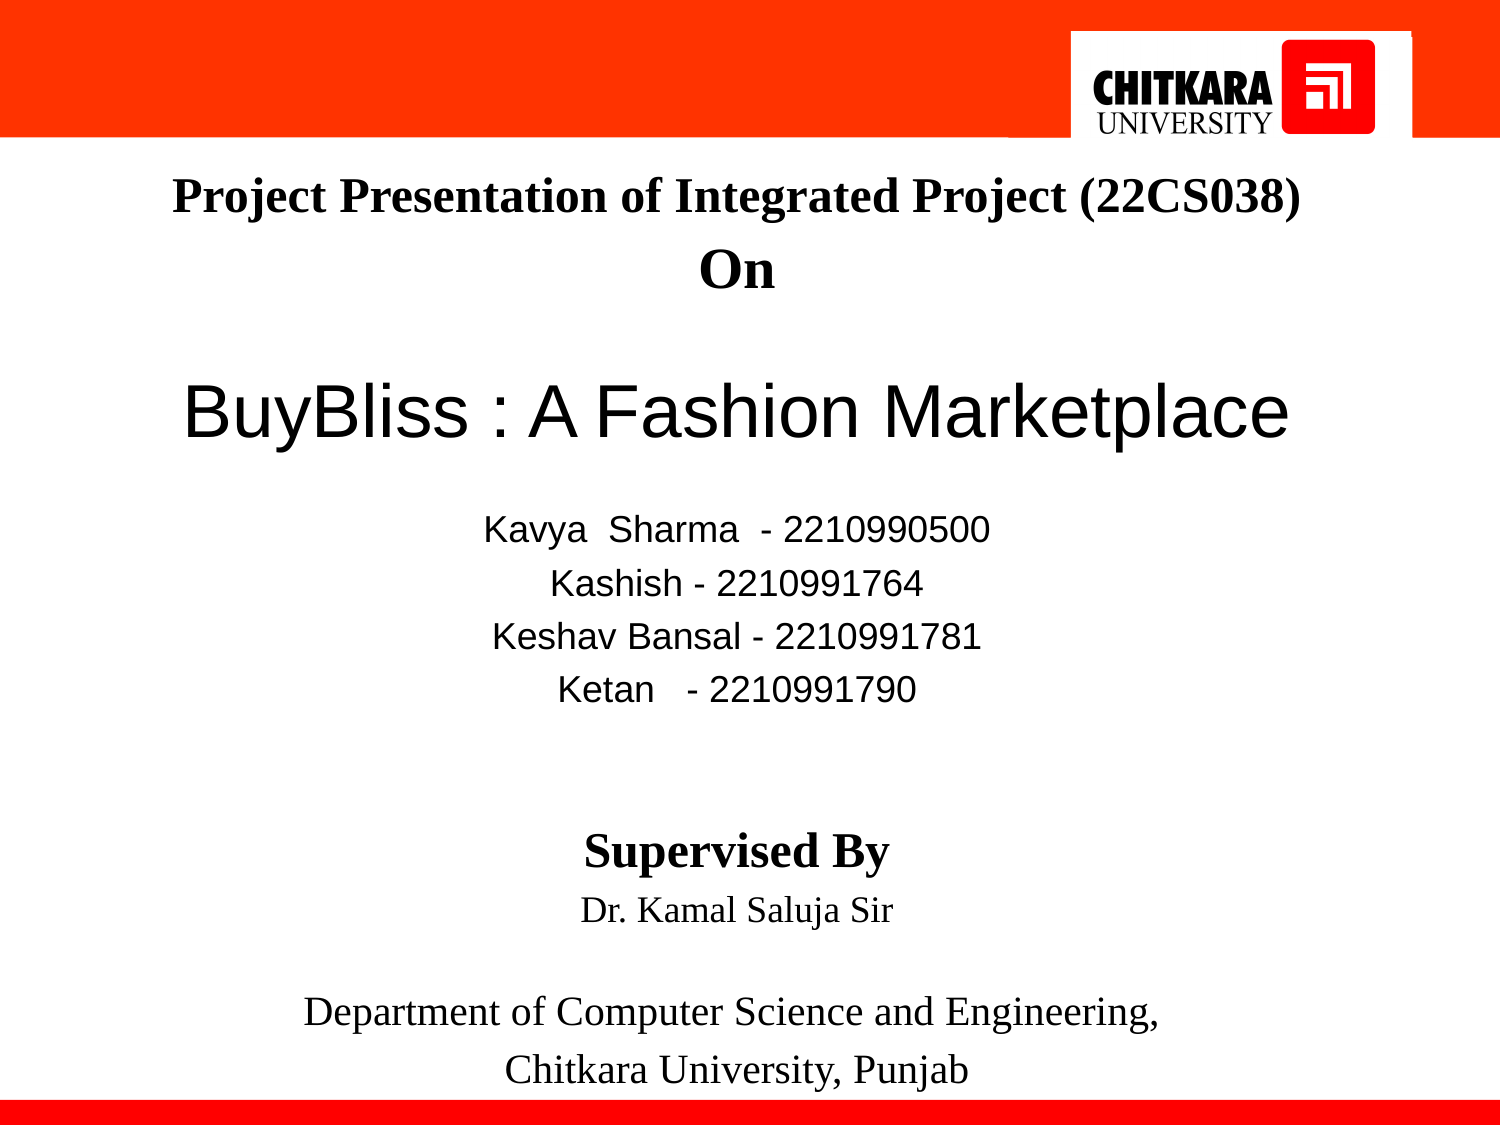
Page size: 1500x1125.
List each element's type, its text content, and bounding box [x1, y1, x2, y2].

picture [1074, 37, 1390, 138]
text_box Project Presentation of Integrated Project (22CS038) On BuyBliss : A Fashion Marketplace Kavya Sharma - 2210990500 Kashish - 2210991764 Keshav Bansal - 2210991781 Ketan - 2210991790 Supervised By Dr. Kamal Saluja Sir Department of Computer Science and Engineering, Chitkara University, Punjab [40, 154, 1434, 1125]
